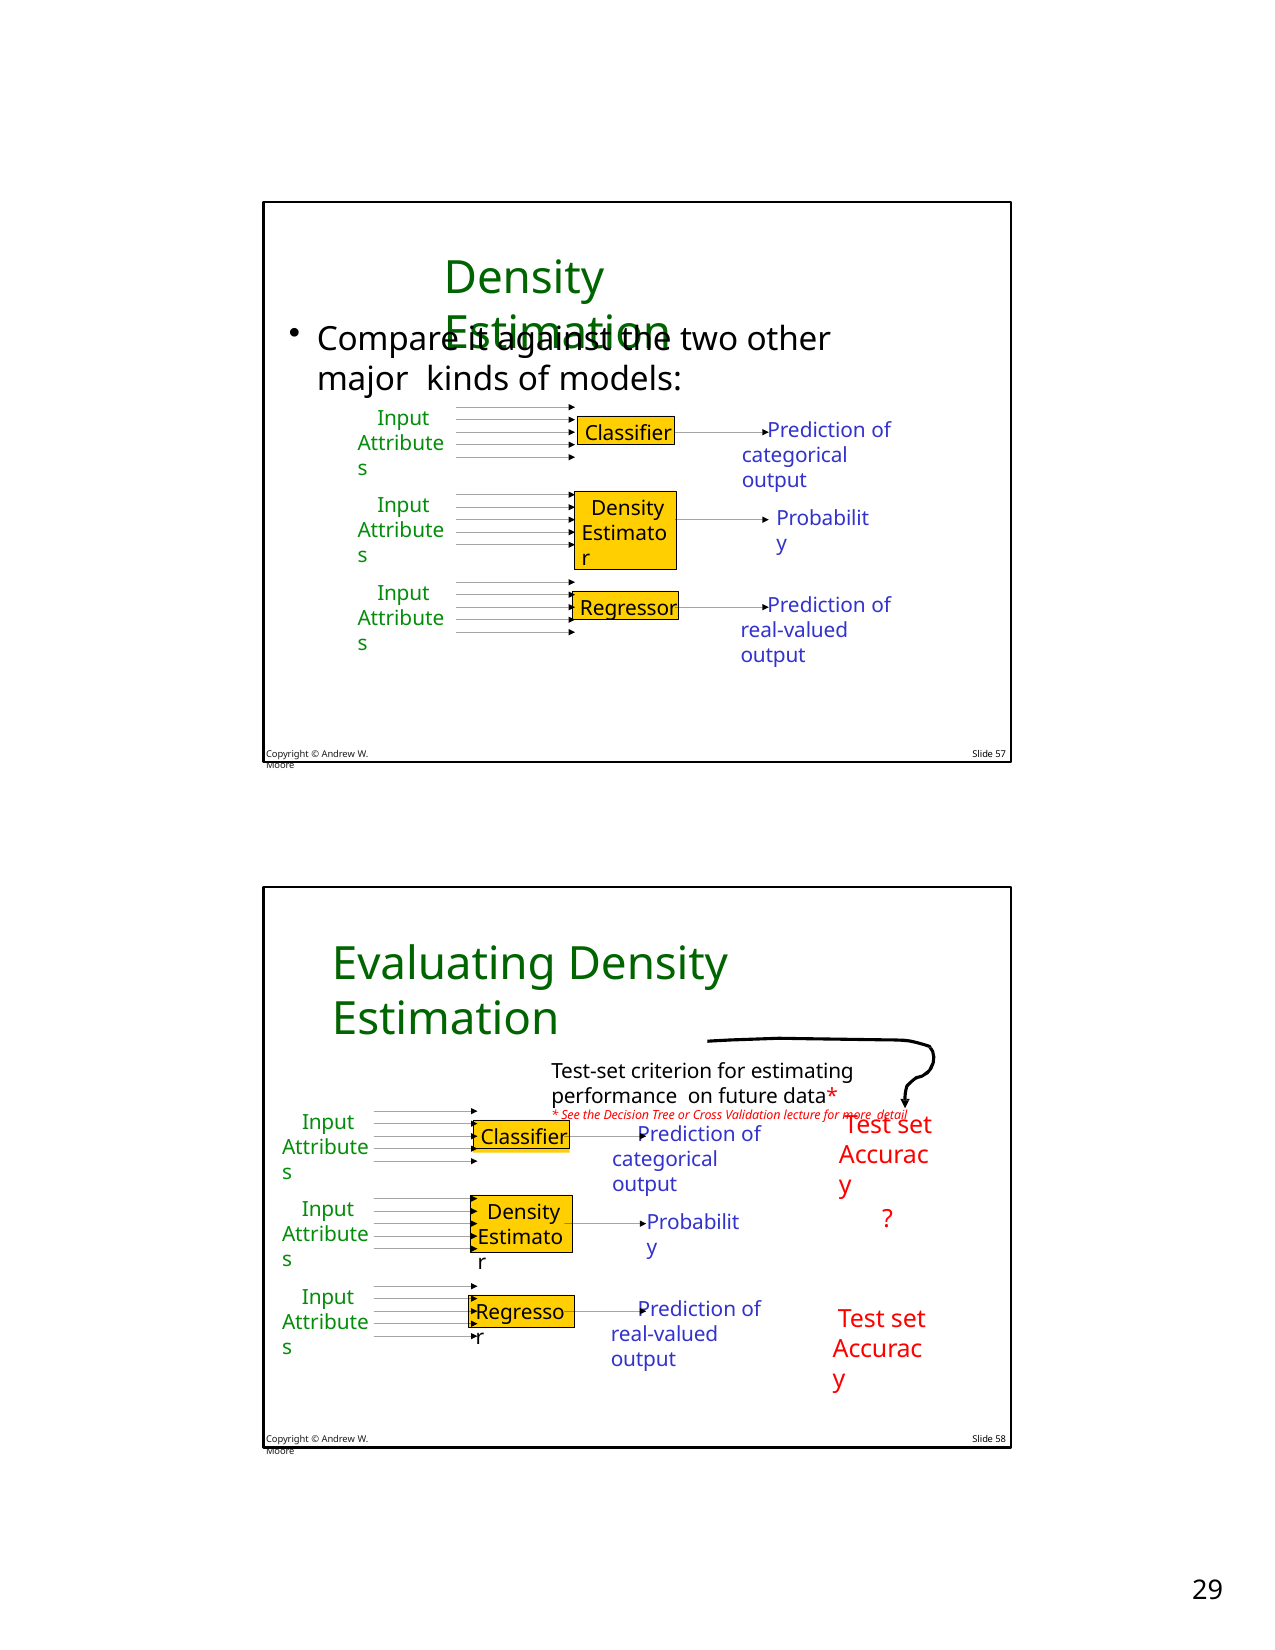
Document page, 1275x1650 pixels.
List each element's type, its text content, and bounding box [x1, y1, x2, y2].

slide_number 10 [1187, 1570, 1226, 1650]
text_box [263, 201, 1012, 763]
text_box [263, 887, 1012, 1448]
text_box Copyright © Andrew W. Moore [266, 763, 397, 771]
text_box Copyright © Andrew W. Moore [266, 1448, 397, 1457]
